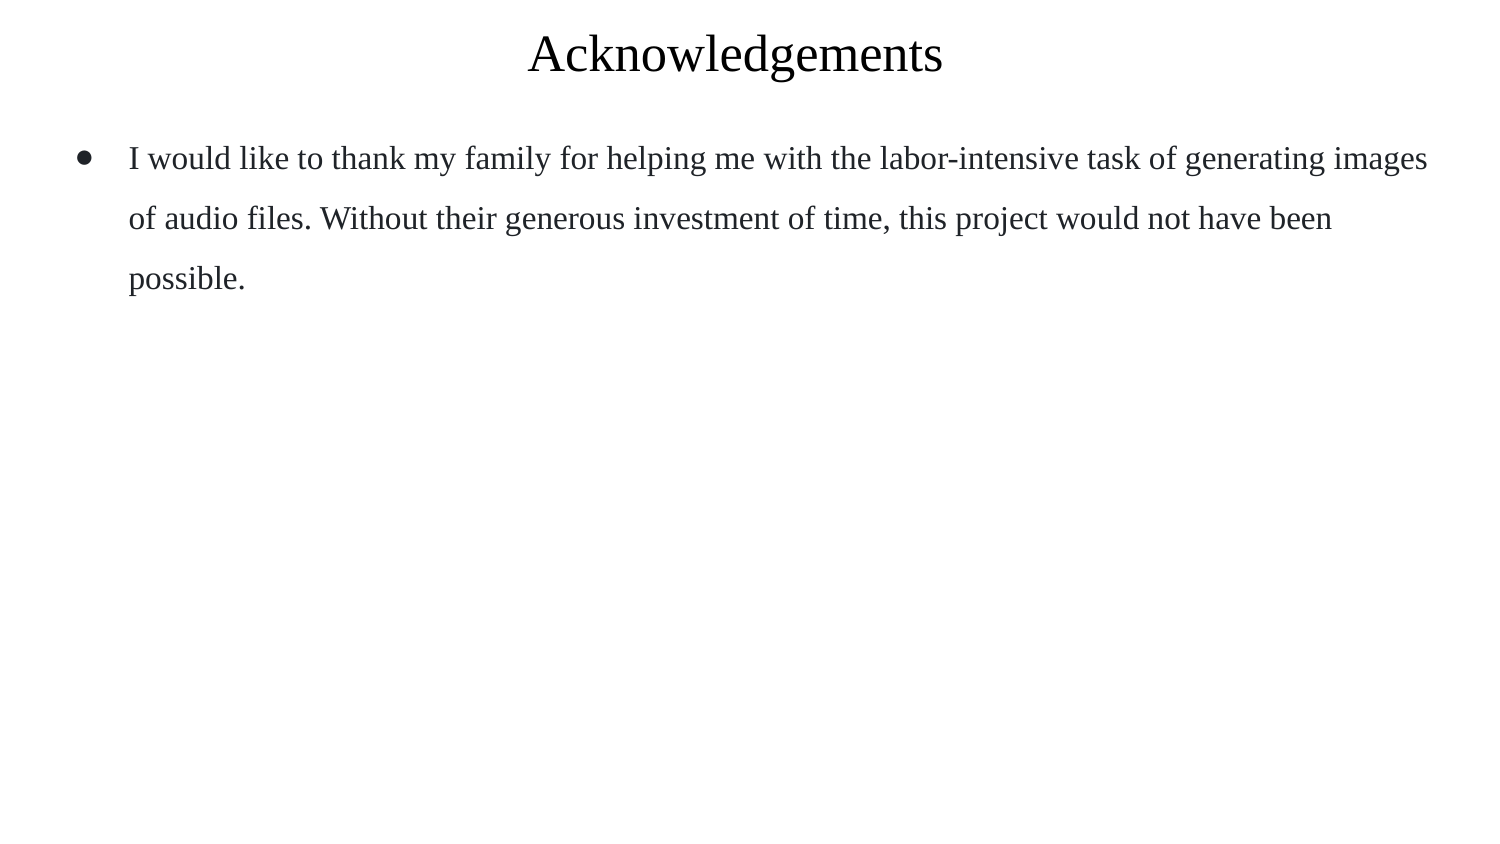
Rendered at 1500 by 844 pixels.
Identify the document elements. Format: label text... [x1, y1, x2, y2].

title Acknowledgements [512, 3, 974, 98]
list I would like to thank my family for helping me with the labor-intensive task of generating images of audio files. Without their generous investment of time, this project would not have been possible. [38, 101, 1470, 306]
